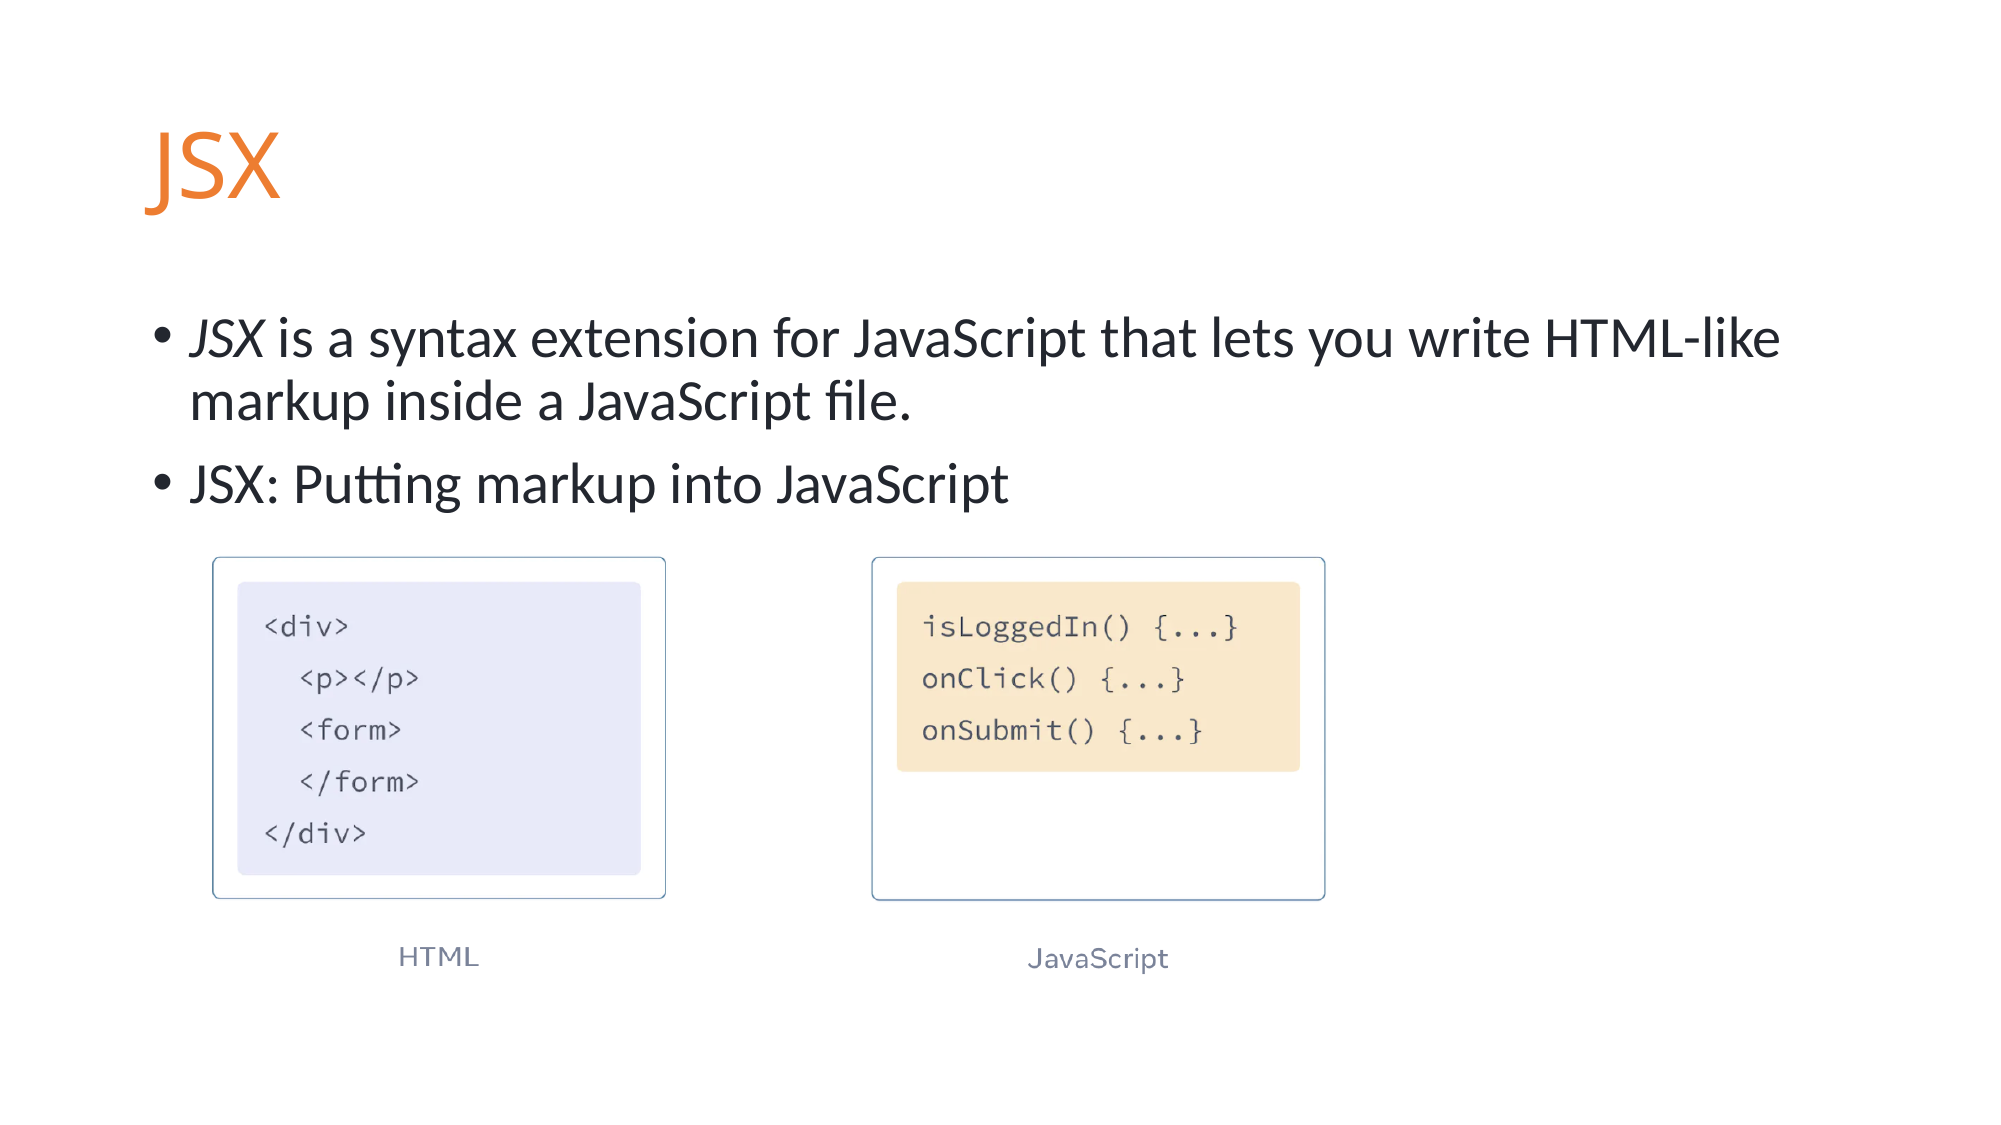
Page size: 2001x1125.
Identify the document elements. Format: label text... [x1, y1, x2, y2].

title JSX [137, 59, 1863, 278]
picture [137, 513, 1413, 1014]
list JSX is a syntax extension for JavaScript that lets you write HTML-like markup inside a JavaScript file. JSX: Putting markup into JavaScript ΩΩΩ [137, 299, 1863, 1014]
